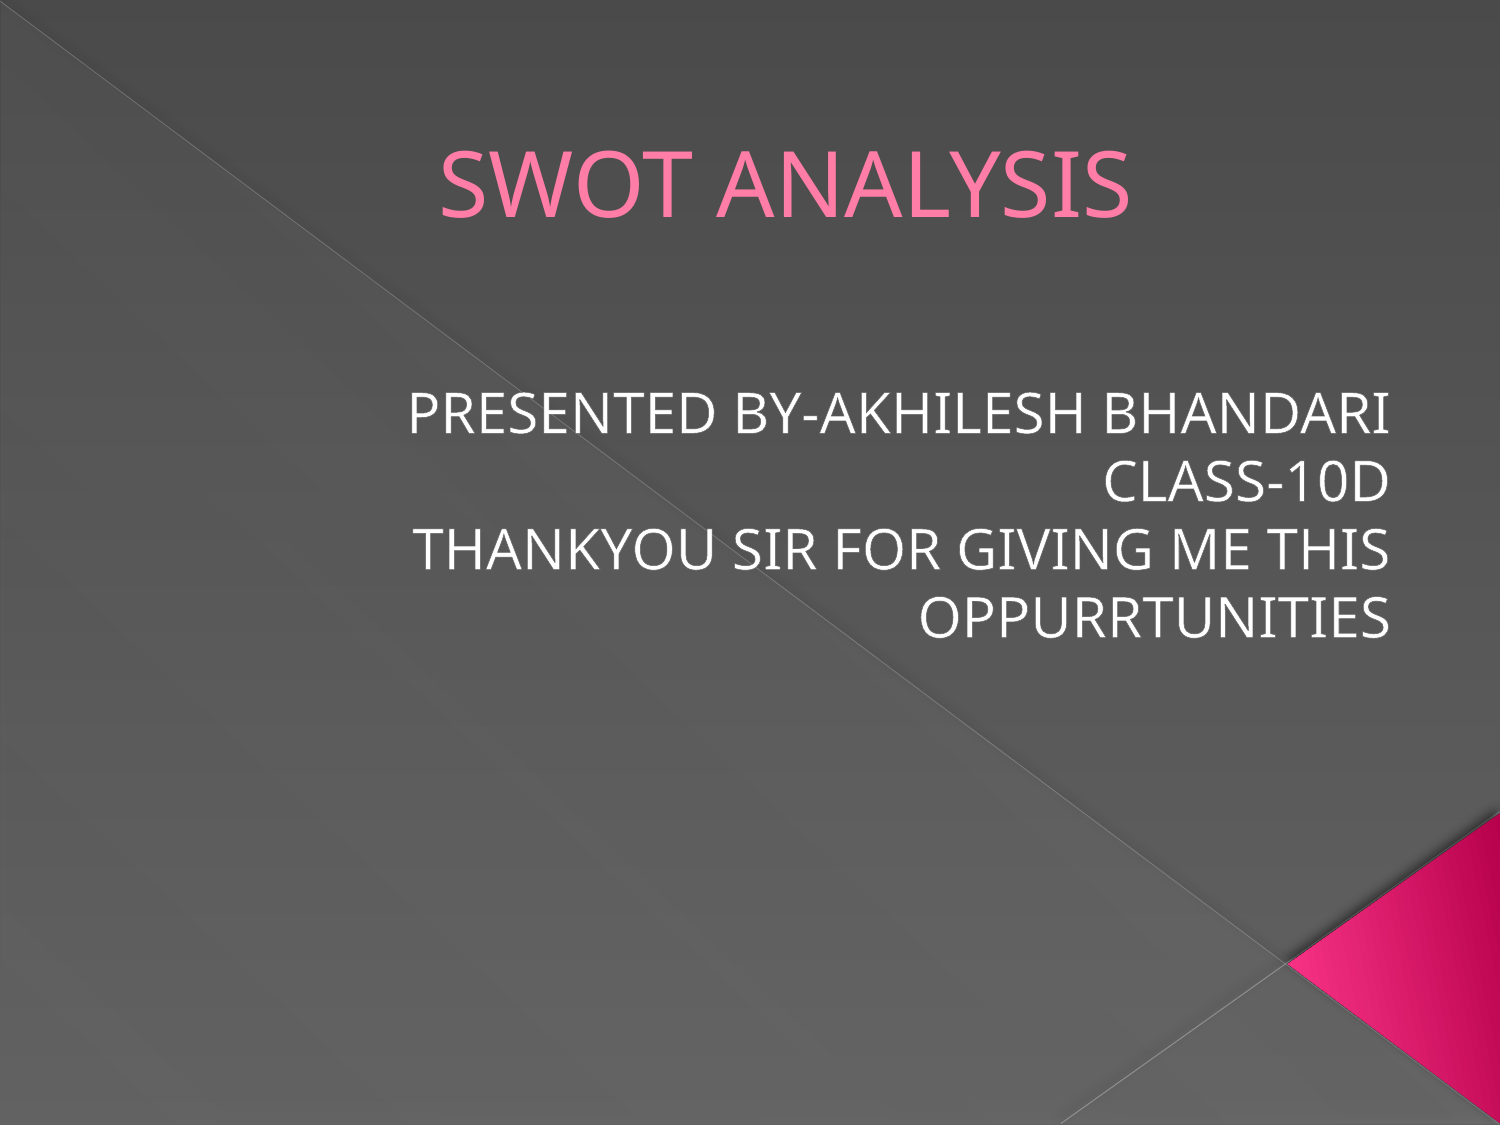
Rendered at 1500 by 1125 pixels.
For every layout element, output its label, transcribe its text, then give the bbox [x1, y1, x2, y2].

title SWOT ANALYSIS [0, 112, 1148, 354]
subtitle PRESENTED BY-AKHILESH BHANDARI CLASS-10D THANKYOU SIR FOR GIVING ME THIS OPPURRTUNITIES [88, 369, 1412, 657]
